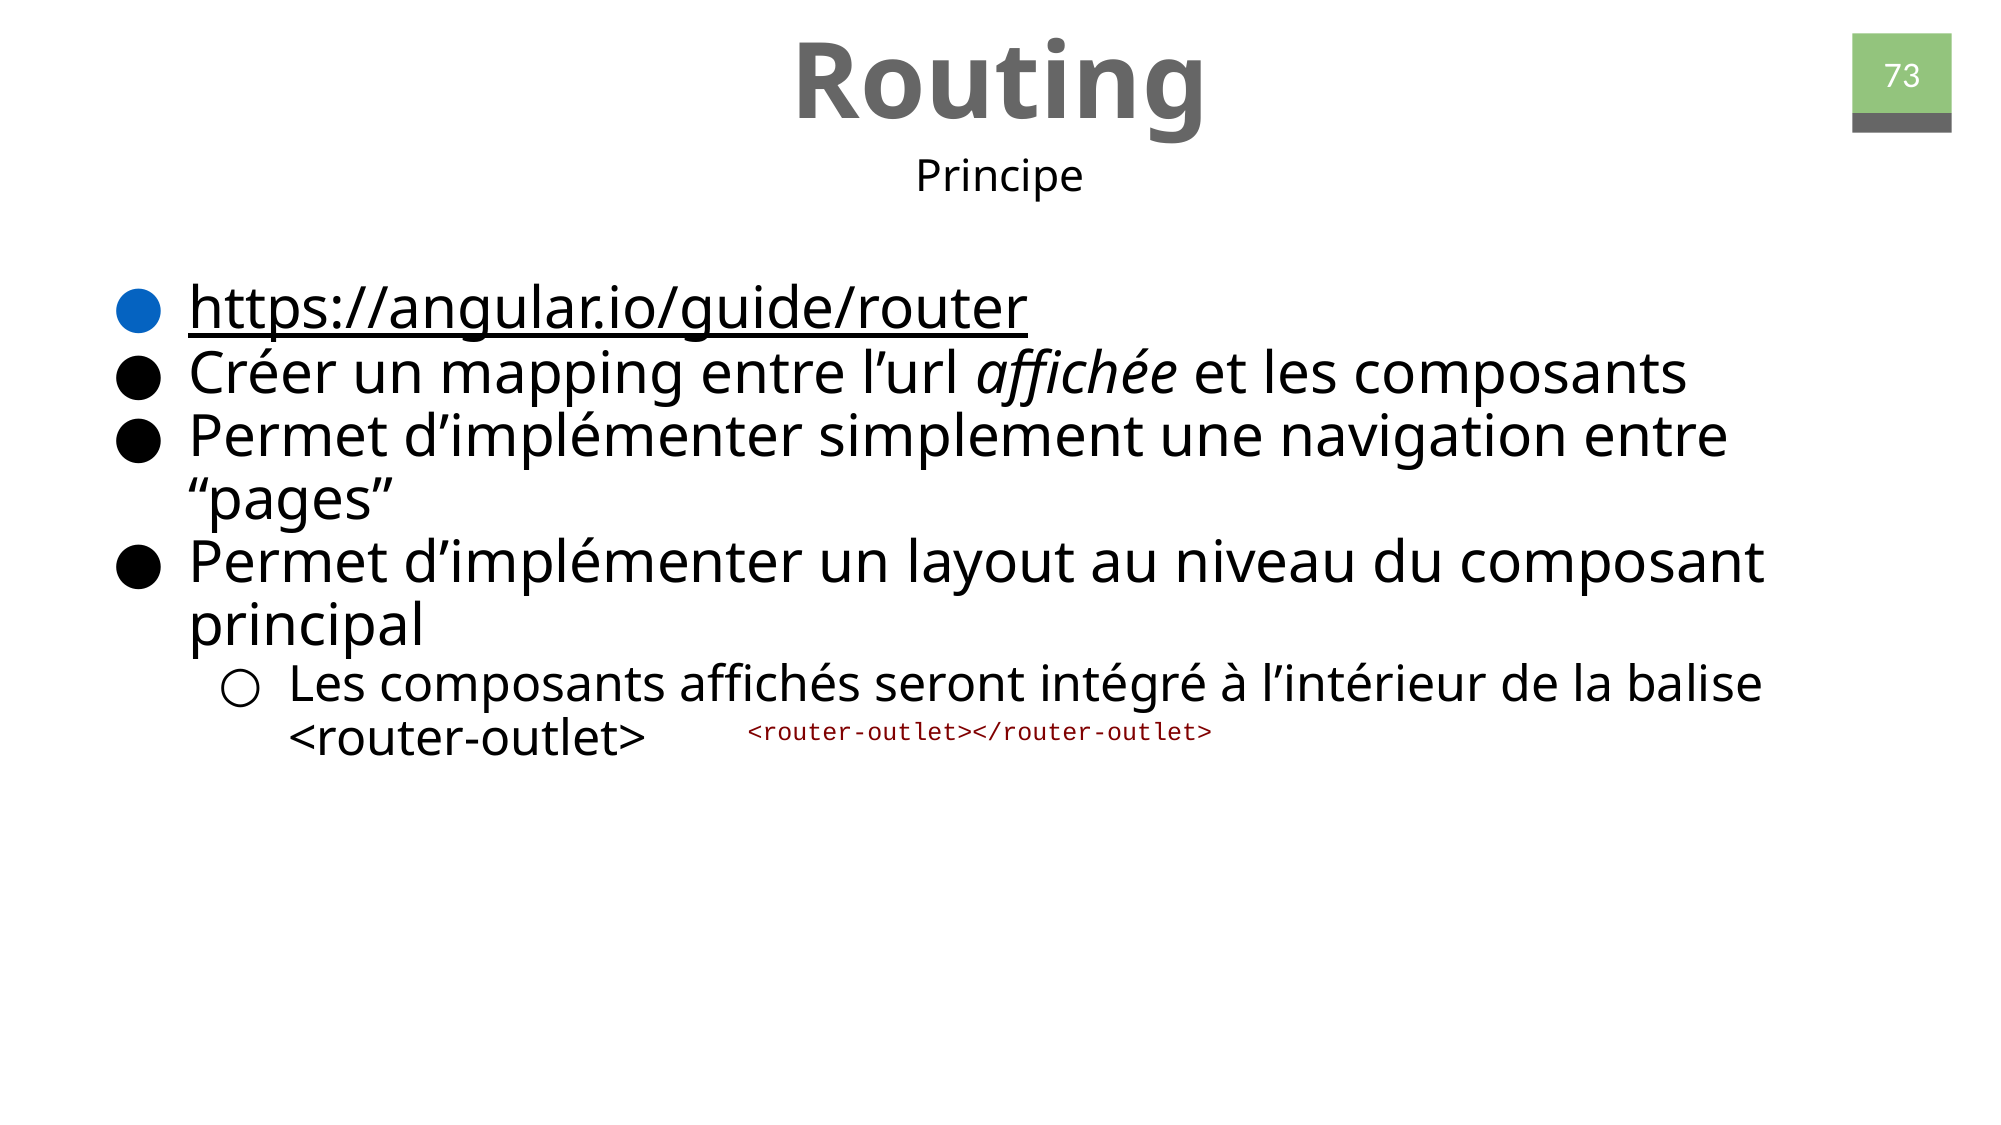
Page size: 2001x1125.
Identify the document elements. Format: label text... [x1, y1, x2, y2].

subtitle Principe [492, 132, 1508, 187]
slide_number 73 [1841, 30, 1962, 117]
title Routing [68, 7, 1932, 133]
text_box <router-outlet></router-outlet> [697, 680, 1354, 758]
list https://angular.io/guide/router Créer un mapping entre l’url affichée et les composants Permet d’implémenter simplement une navigation entre “pages” Permet d’implémenter un layout au niveau du composant principal Les composants affichés seront intégré à l’intérieur de la balise <router-outlet> [68, 252, 1932, 427]
